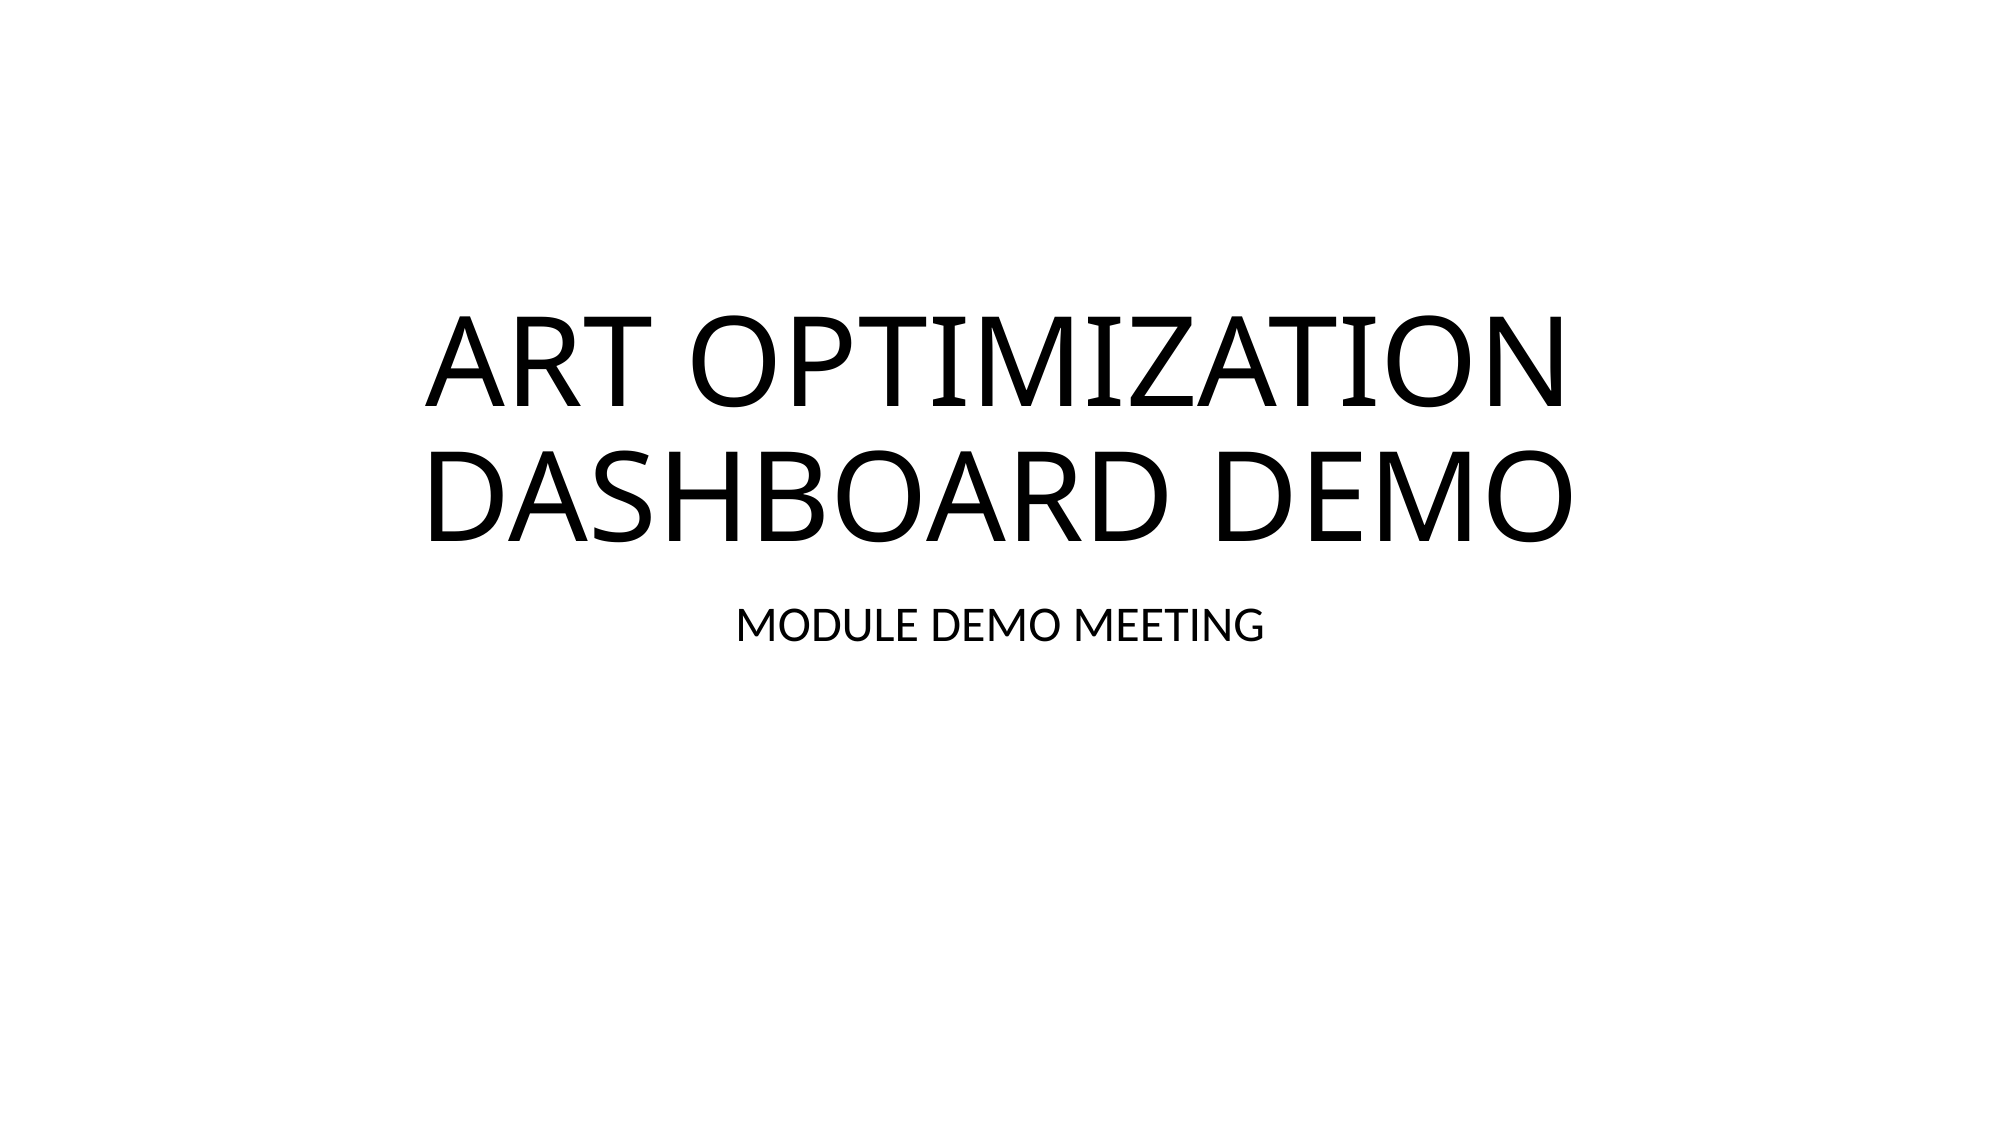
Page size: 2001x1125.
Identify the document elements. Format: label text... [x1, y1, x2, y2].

title ART OPTIMIZATION DASHBOARD DEMO [249, 184, 1750, 576]
subtitle MODULE DEMO MEETING [249, 590, 1750, 863]
